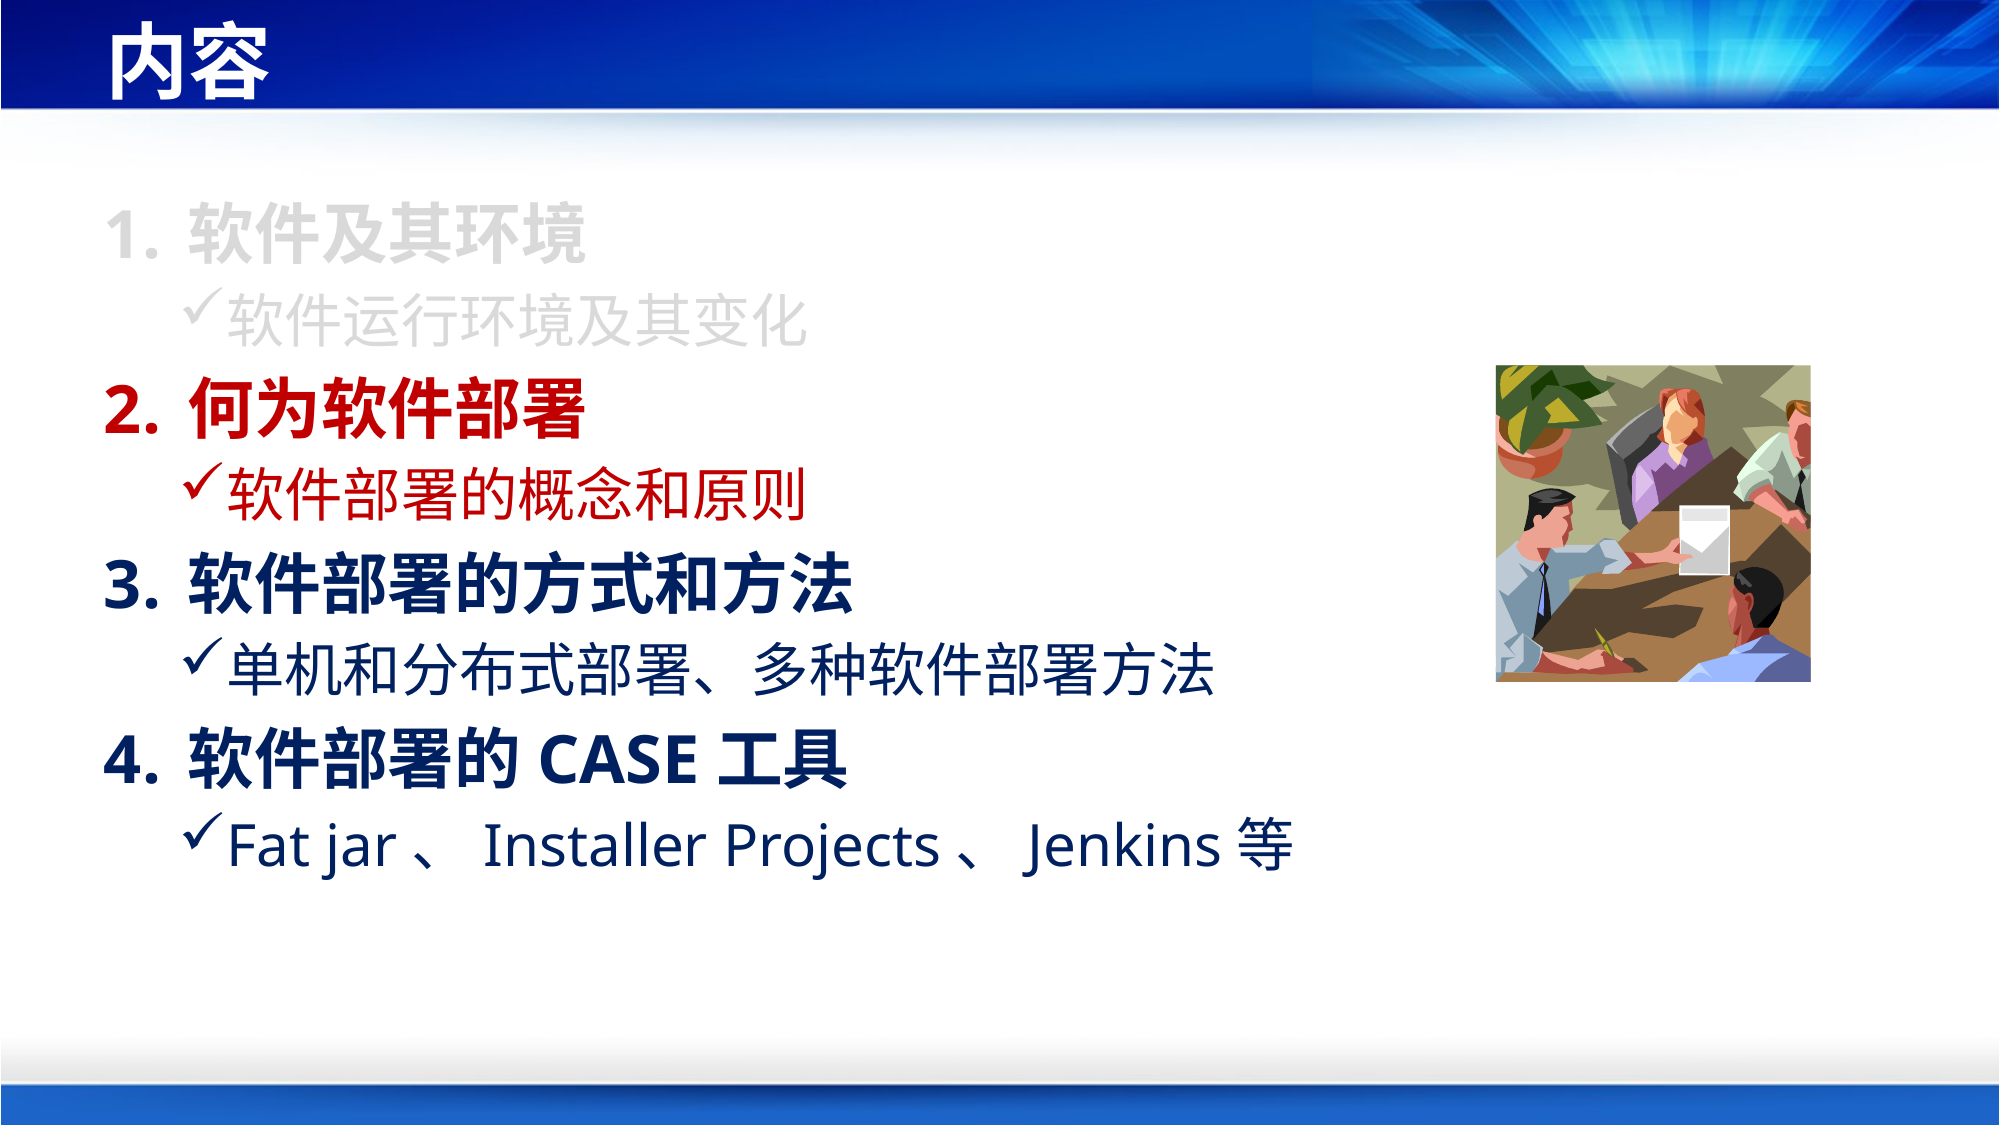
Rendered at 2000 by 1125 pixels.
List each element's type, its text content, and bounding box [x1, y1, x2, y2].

picture [1, 0, 1999, 1125]
title 内容 [90, 1, 1880, 118]
list 软件及其环境 软件运行环境及其变化 何为软件部署 软件部署的概念和原则 软件部署的方式和方法 单机和分布式部署、多种软件部署方法 软件部署的CASE工具 Fat jar、Installer Projects、Jenkins等 [88, 184, 1880, 1012]
